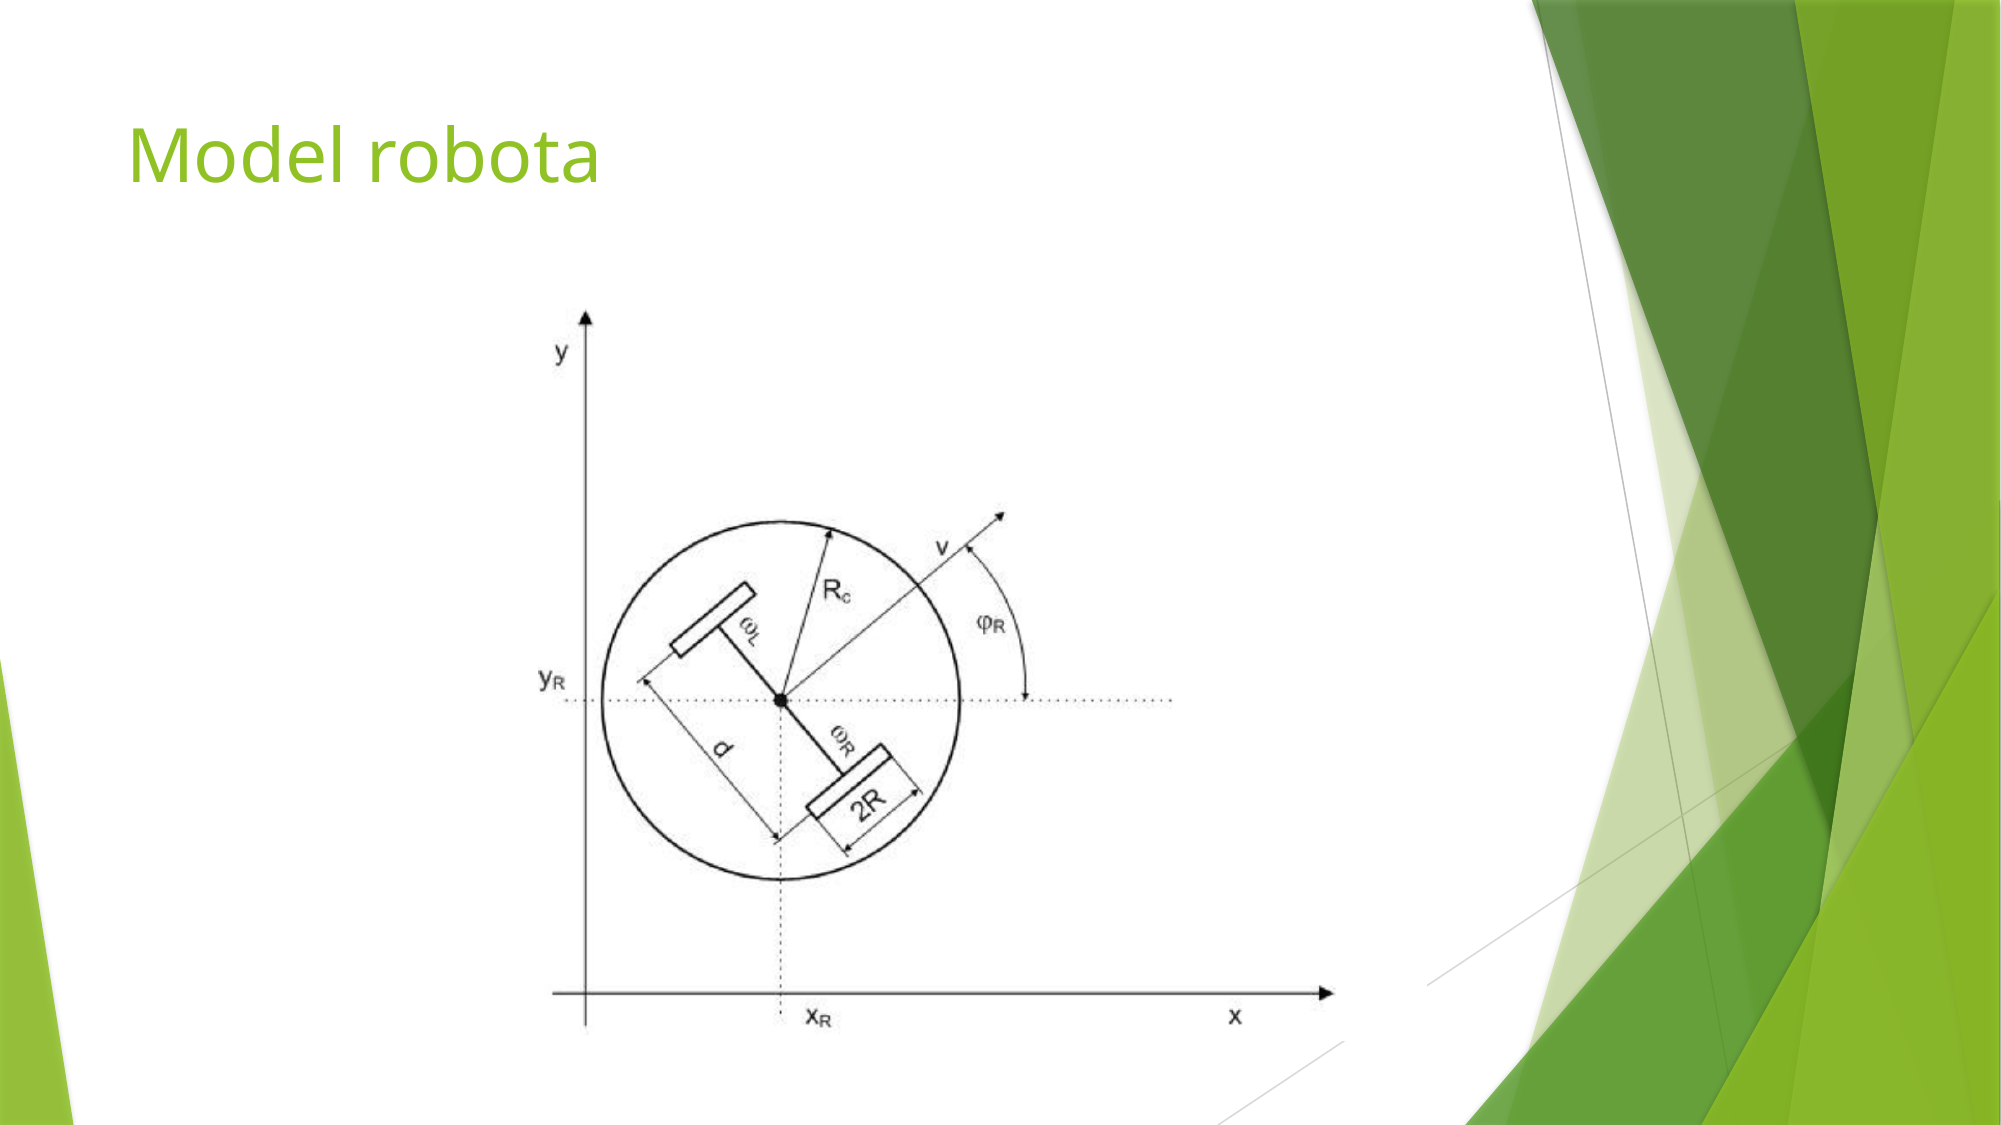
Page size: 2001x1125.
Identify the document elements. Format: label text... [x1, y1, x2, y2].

title Model robota [111, 99, 1522, 317]
picture [437, 271, 1427, 1042]
